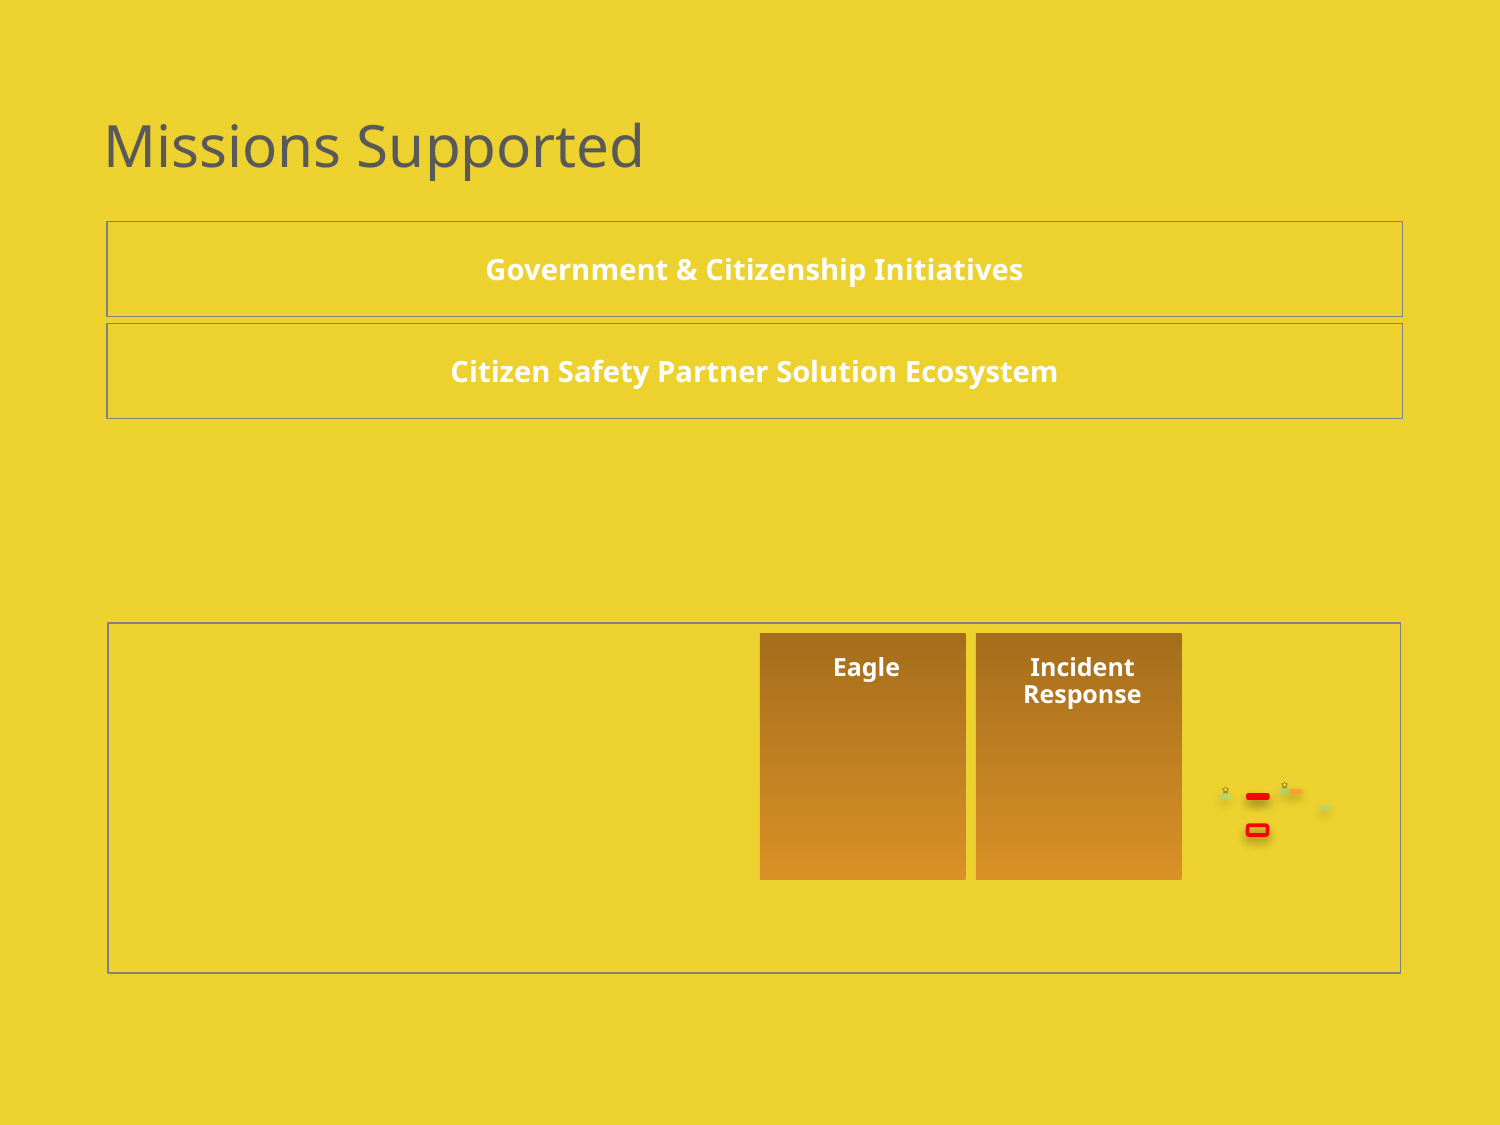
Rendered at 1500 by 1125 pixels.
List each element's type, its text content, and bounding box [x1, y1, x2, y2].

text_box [106, 221, 1403, 974]
title Missions Supported [103, 117, 1479, 181]
